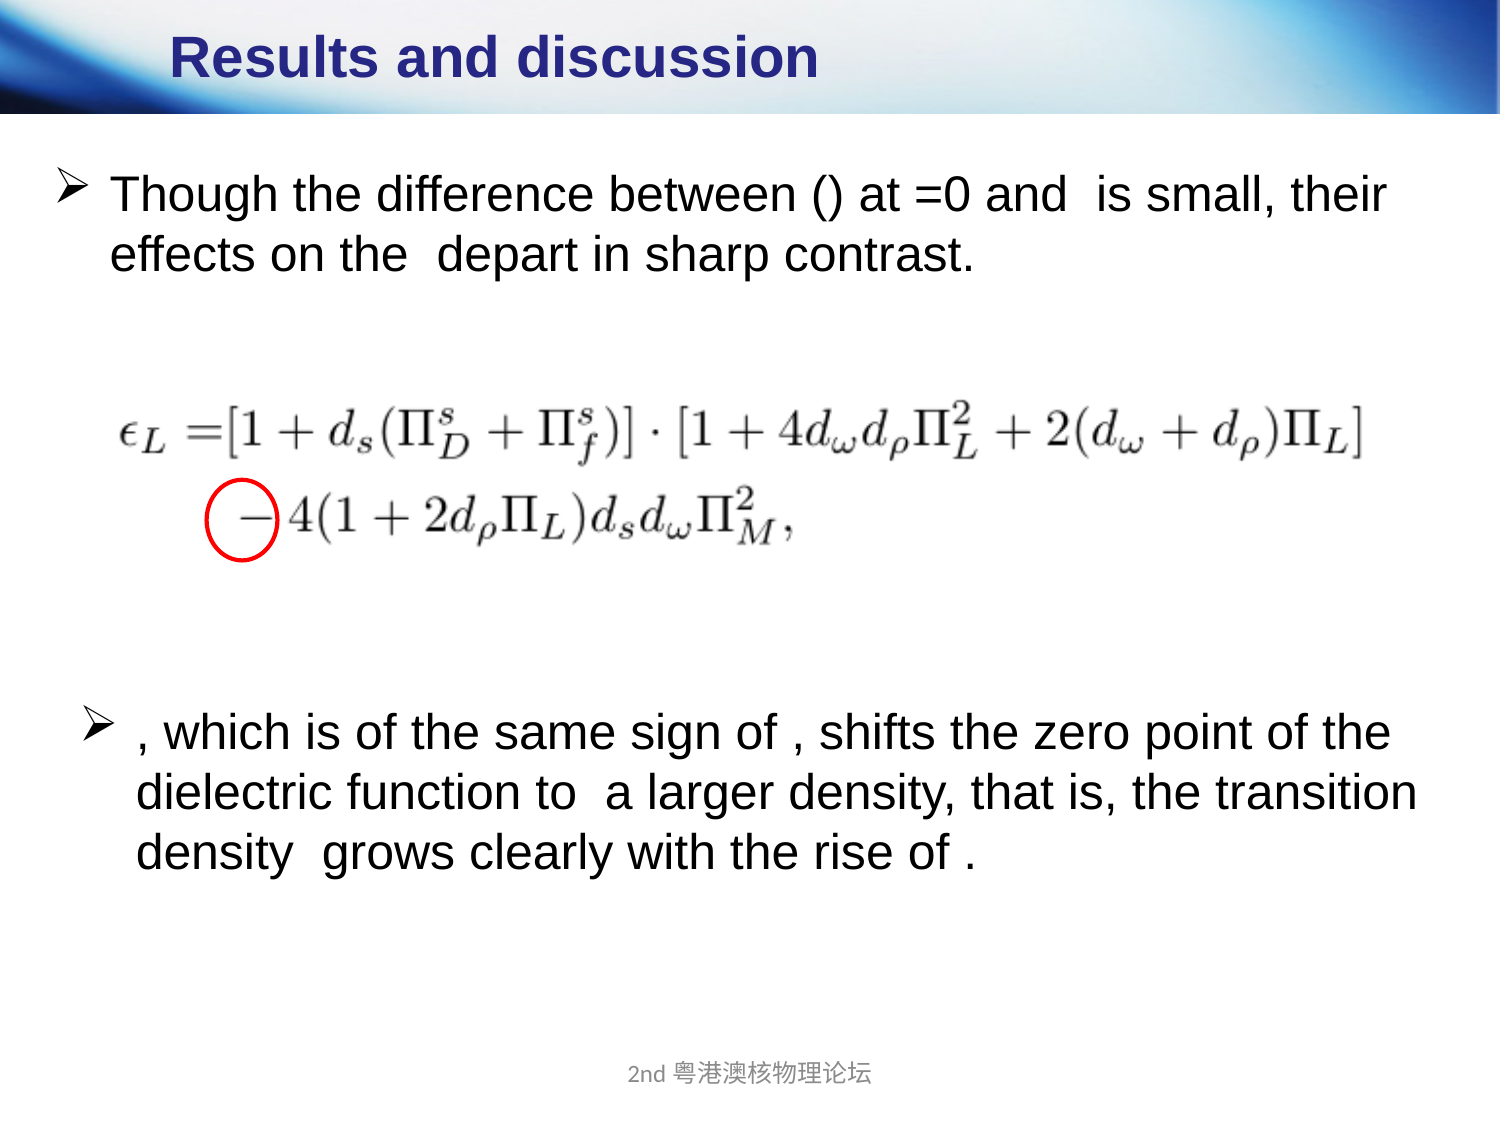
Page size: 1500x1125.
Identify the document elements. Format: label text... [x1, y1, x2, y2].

picture [0, 0, 1500, 114]
text_box Results and discussion [41, 11, 1459, 94]
picture [103, 382, 1368, 561]
footer 2nd粤港澳核物理论坛 [512, 1042, 988, 1103]
